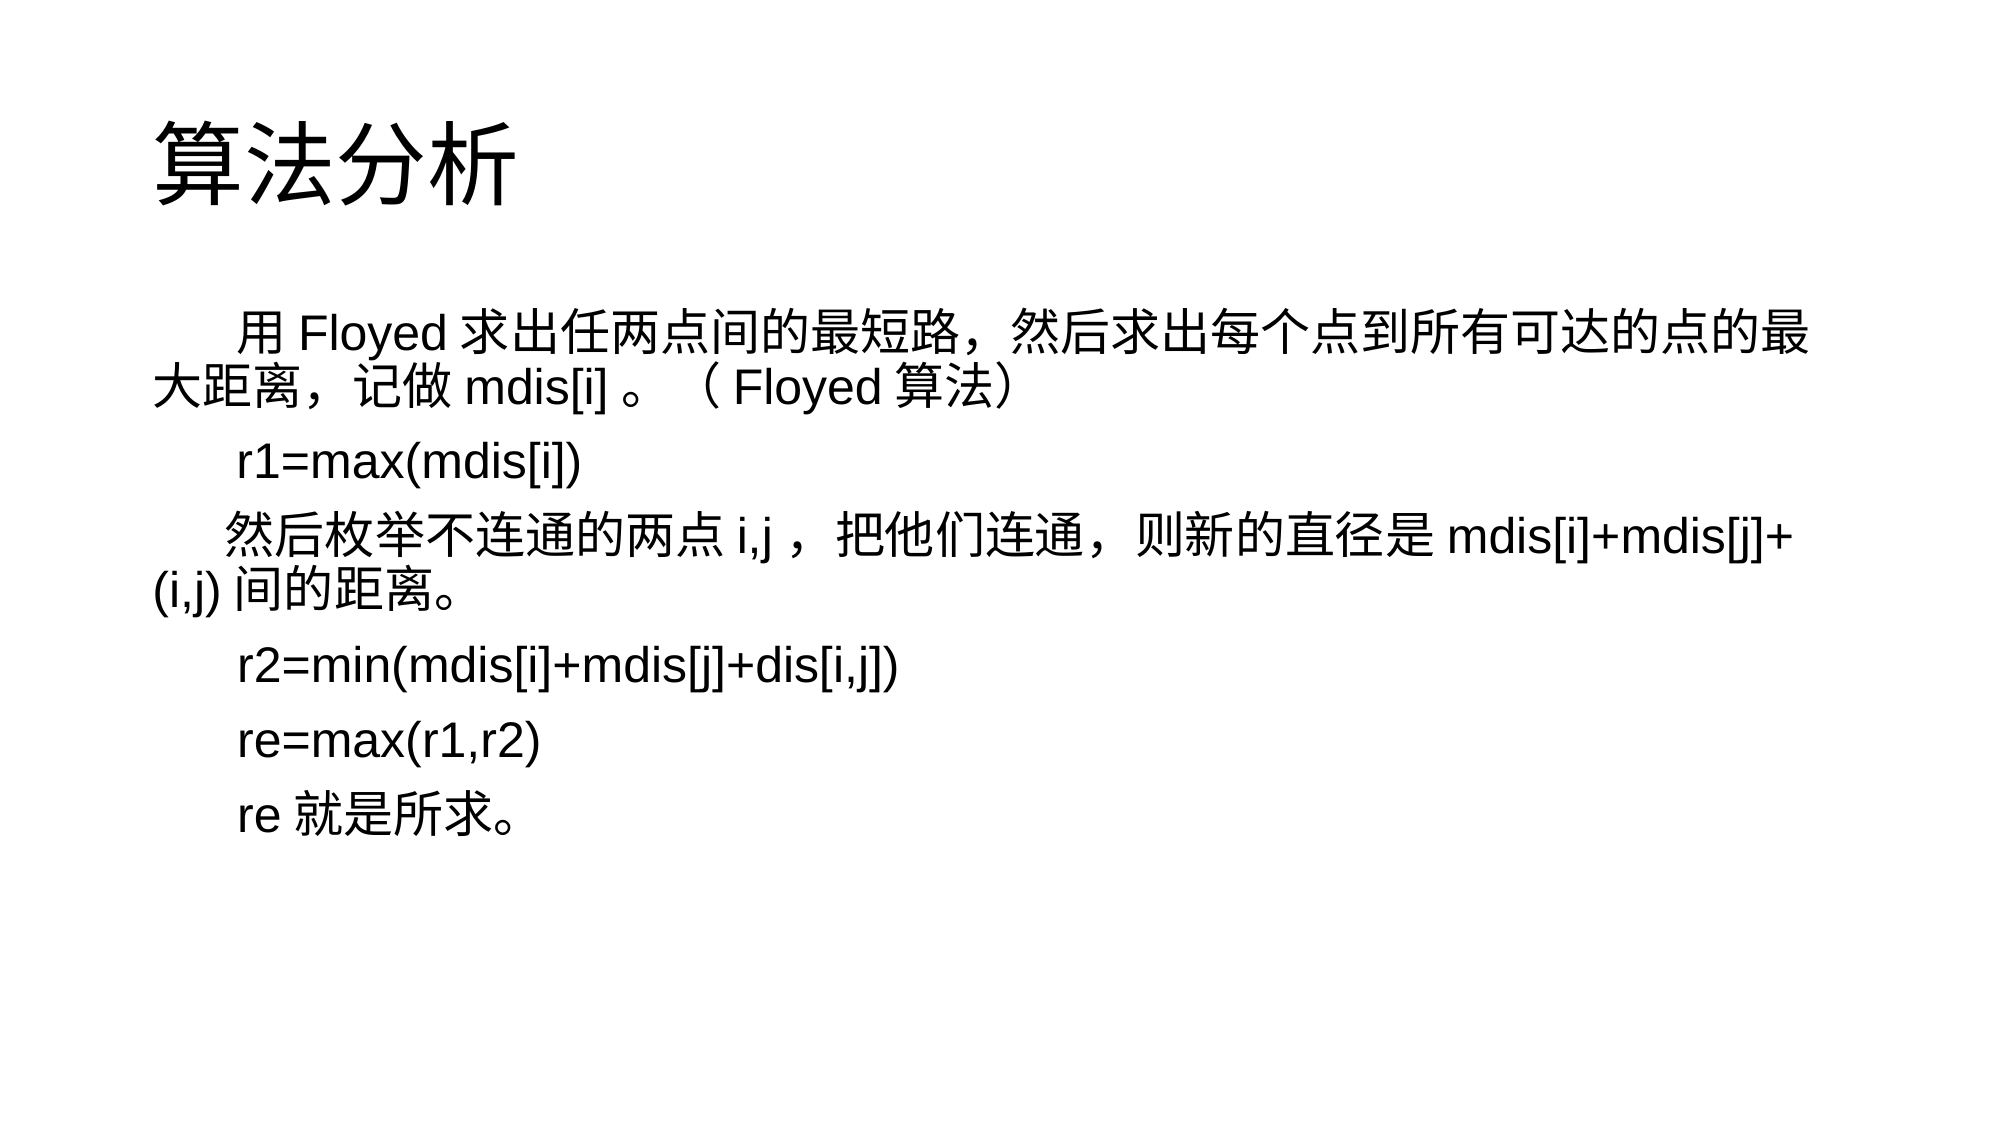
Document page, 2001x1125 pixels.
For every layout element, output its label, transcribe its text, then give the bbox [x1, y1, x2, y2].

title 算法分析 [137, 59, 1863, 278]
list 用Floyed求出任两点间的最短路，然后求出每个点到所有可达的点的最大距离，记做mdis[i]。（Floyed算法） r1=max(mdis[i]) 然后枚举不连通的两点i,j，把他们连通，则新的直径是mdis[i]+mdis[j]+(i,j)间的距离。 r2=min(mdis[i]+mdis[j]+dis[i,j]) re=max(r1,r2) re就是所求。 [137, 299, 1863, 1014]
